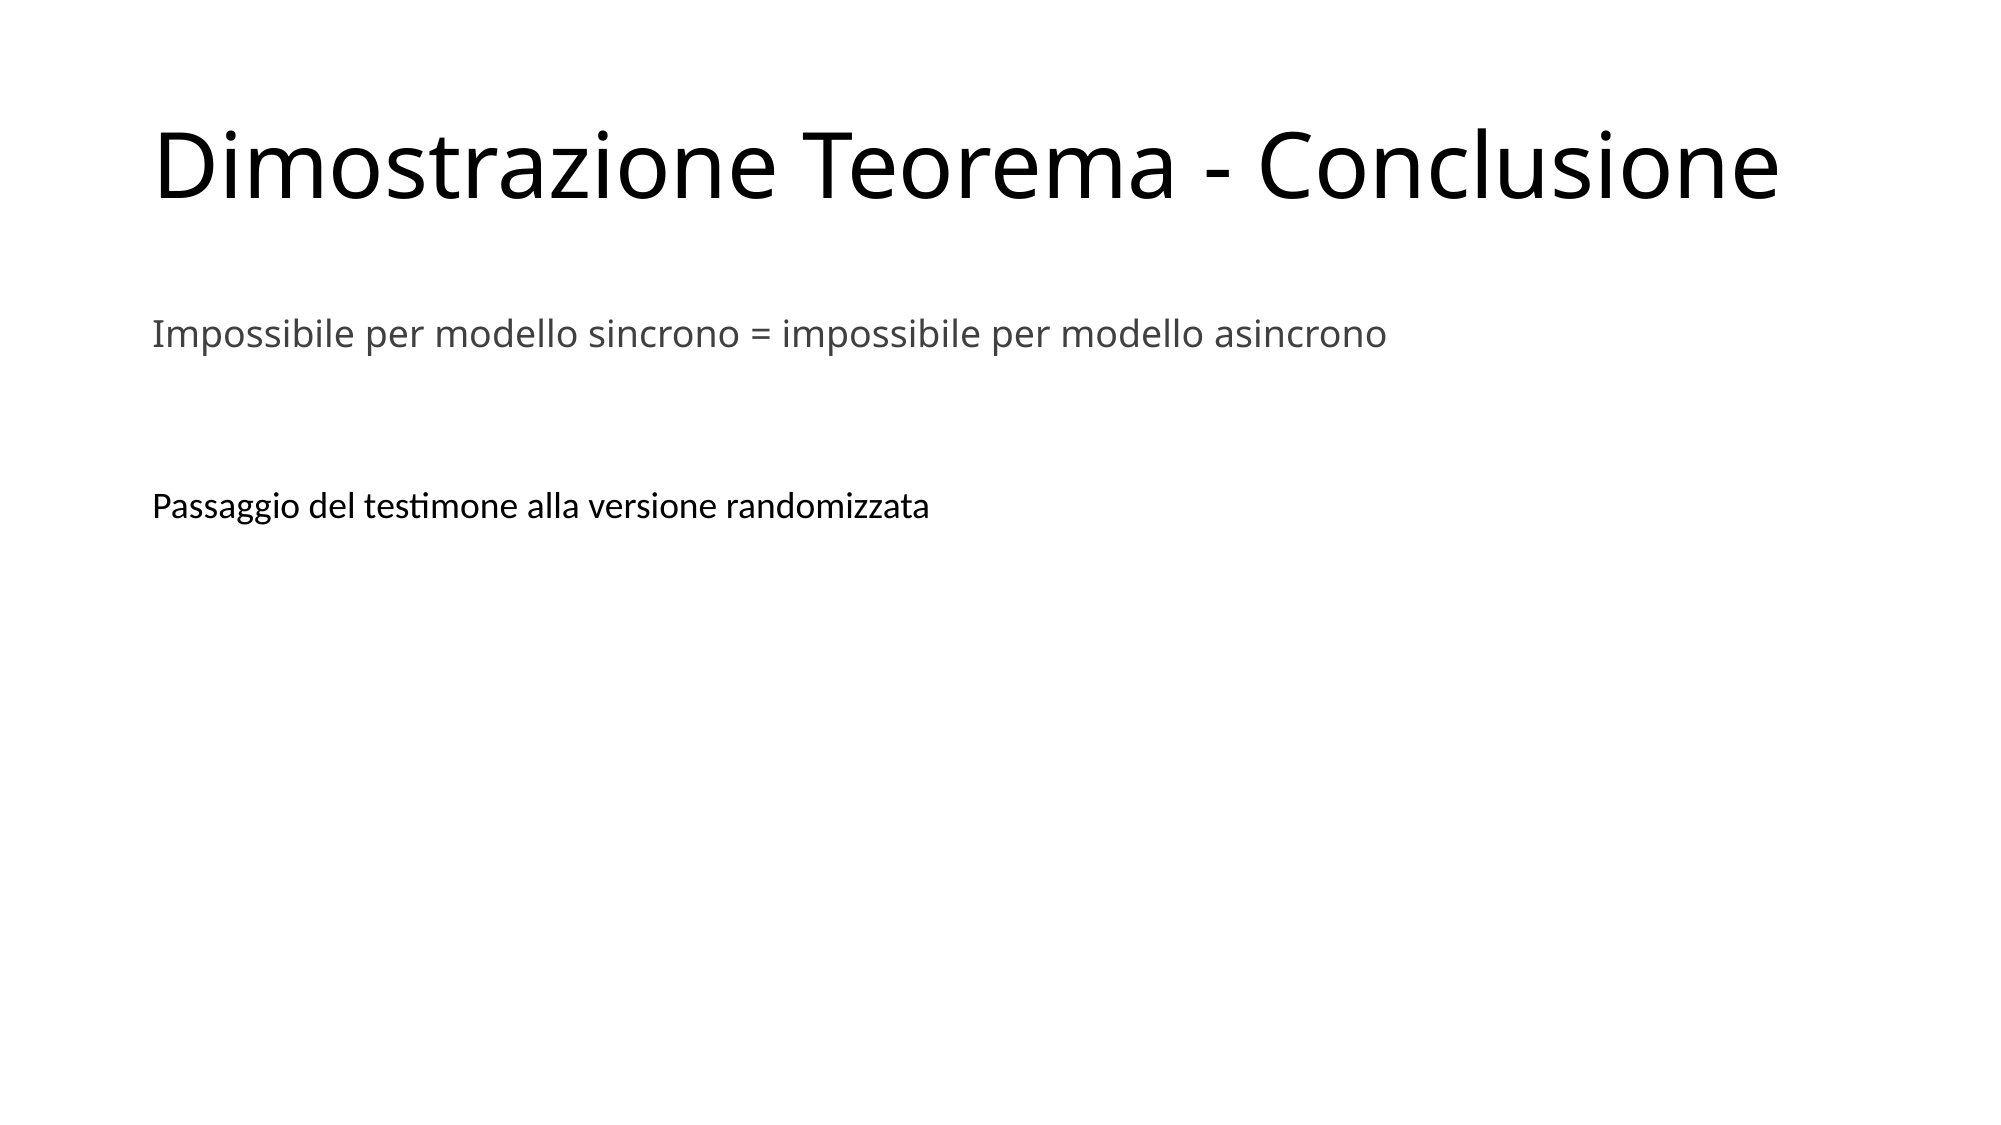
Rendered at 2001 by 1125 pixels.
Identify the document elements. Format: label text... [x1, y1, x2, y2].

list Impossibile per modello sincrono = impossibile per modello asincrono Passaggio del testimone alla versione randomizzata [137, 299, 1863, 1014]
title Dimostrazione Teorema - Conclusione [137, 59, 1863, 278]
